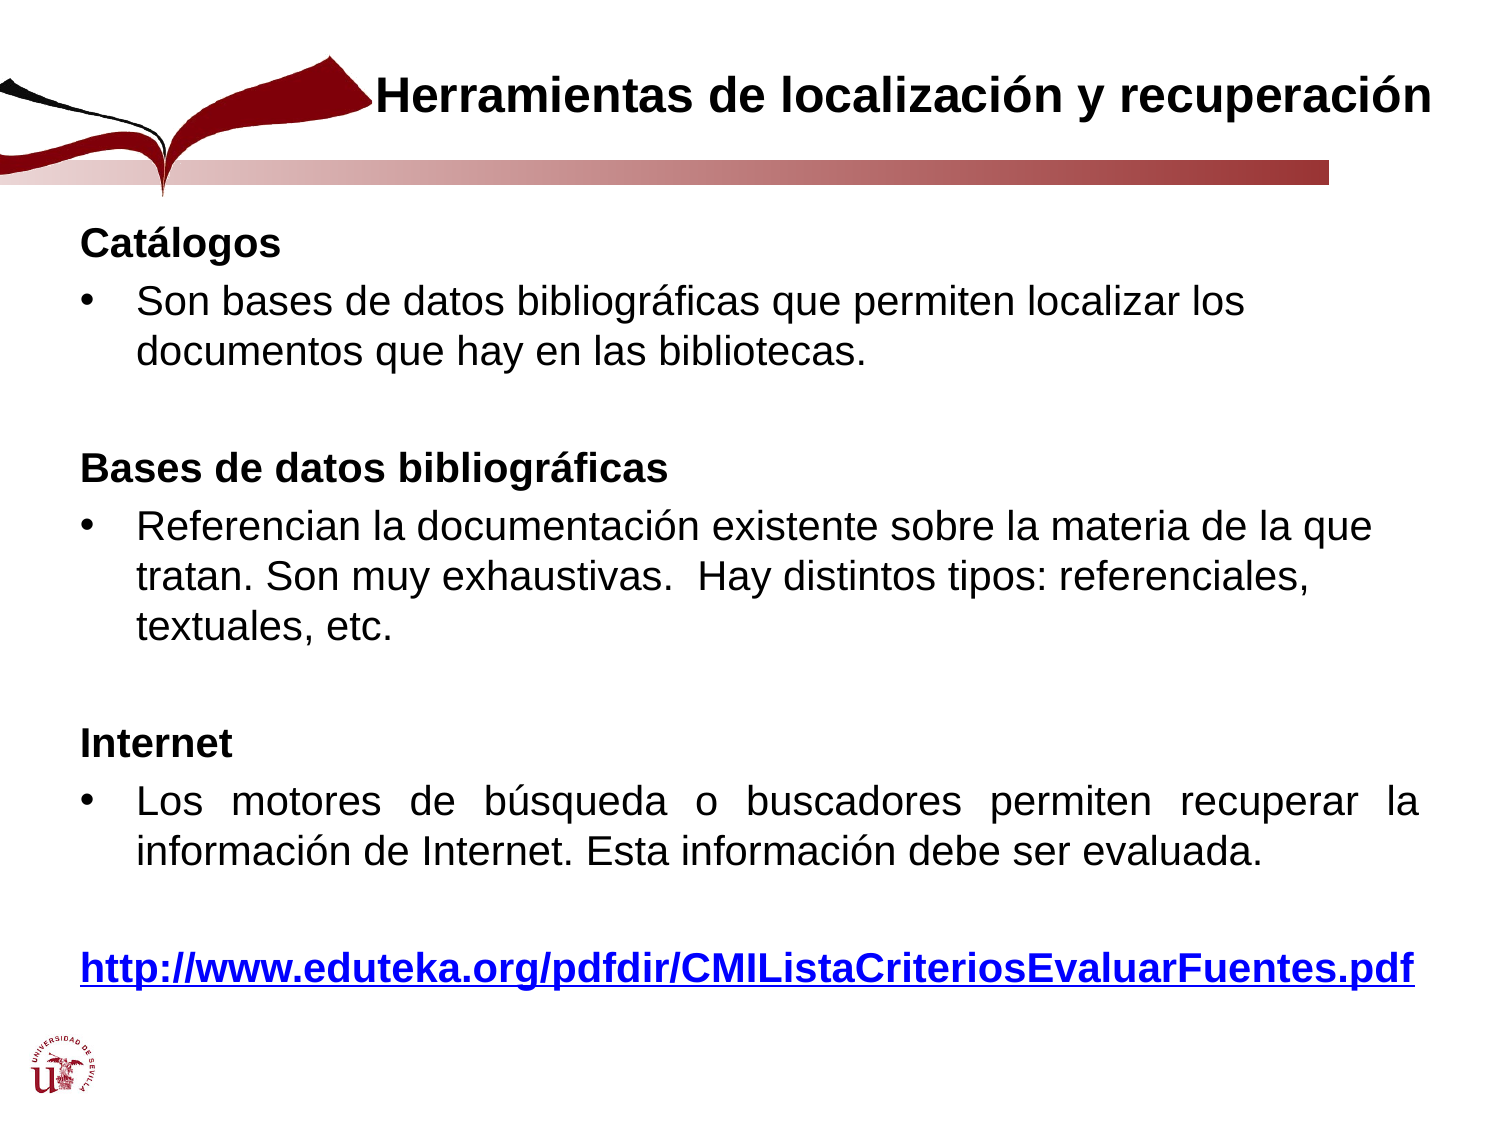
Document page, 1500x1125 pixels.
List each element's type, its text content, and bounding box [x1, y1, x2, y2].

text_box Herramientas de localización y recuperación [373, 54, 1453, 130]
text_box [376, 160, 1329, 185]
picture [29, 1034, 96, 1095]
picture [0, 54, 373, 197]
list Catálogos Son bases de datos bibliográficas que permiten localizar los documentos que hay en las bibliotecas. Bases de datos bibliográficas Referencian la documentación existente sobre la materia de la que tratan. Son muy exhaustivas. Hay distintos tipos: referenciales, textuales, etc. Internet Los motores de búsqueda o buscadores permiten recuperar la información de Internet. Esta información debe ser evaluada. http://www.eduteka.org/pdfdir/CMIListaCriteriosEvaluarFuentes.pdf [64, 208, 1436, 1047]
